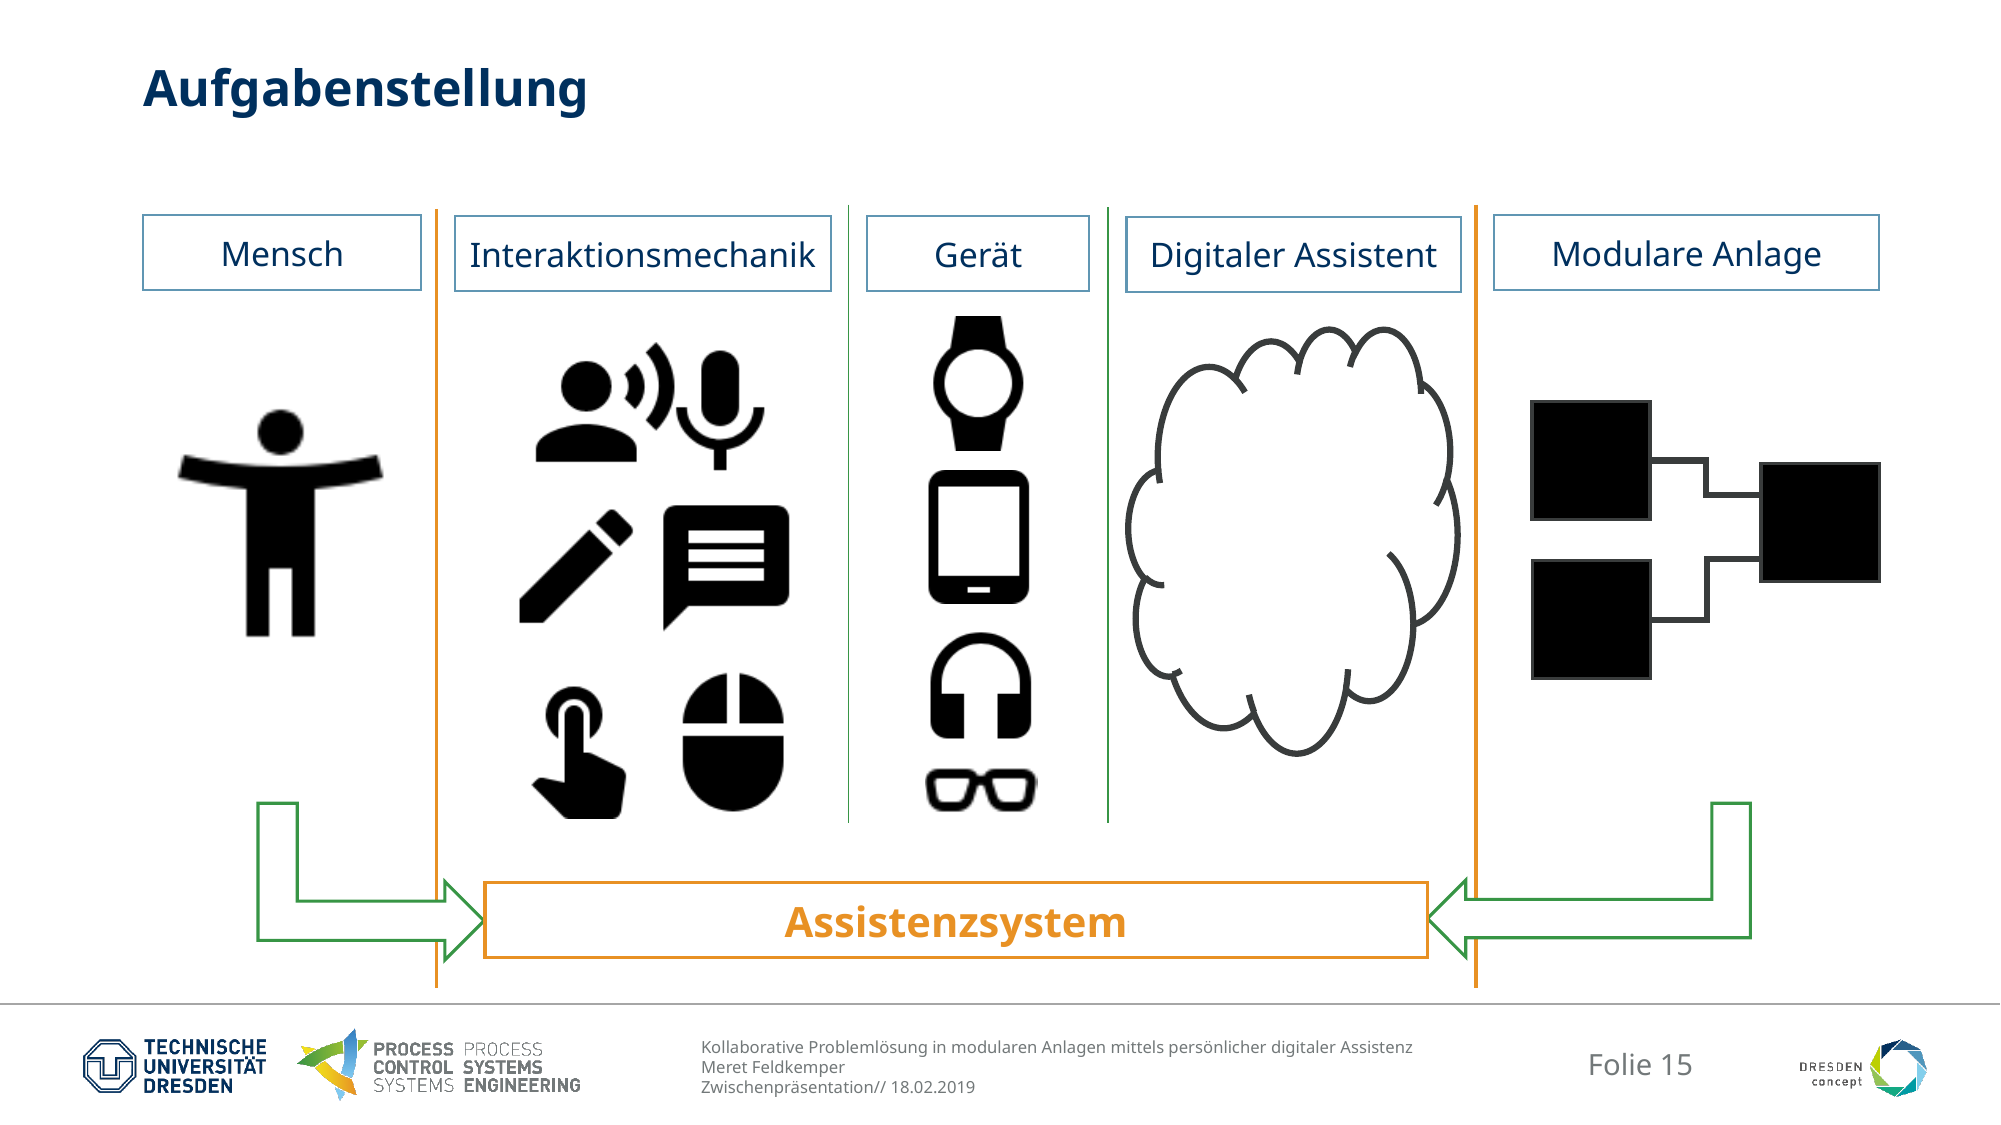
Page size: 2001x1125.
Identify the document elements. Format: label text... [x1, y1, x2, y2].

picture [911, 316, 1046, 451]
text_box Gerät [866, 215, 1090, 292]
picture [83, 1039, 266, 1093]
picture [502, 668, 653, 819]
text_box Mensch [142, 214, 422, 291]
text_box [1127, 328, 1459, 755]
picture [501, 491, 802, 644]
picture [530, 330, 796, 483]
title Aufgabenstellung [143, 56, 1880, 169]
picture [912, 470, 1046, 604]
text_box [1477, 802, 1752, 939]
picture [1800, 1039, 1927, 1097]
text_box [256, 802, 436, 942]
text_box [1531, 401, 1880, 679]
text_box Assistenzsystem [484, 882, 1428, 959]
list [145, 388, 418, 660]
text_box Modulare Anlage [1493, 214, 1880, 291]
text_box Interaktionsmechanik [454, 215, 832, 292]
text_box Digitaler Assistent [1125, 216, 1462, 293]
text_box [437, 879, 484, 963]
picture [658, 667, 809, 818]
picture [914, 627, 1048, 845]
picture [297, 1028, 580, 1101]
text_box [1428, 877, 1475, 960]
